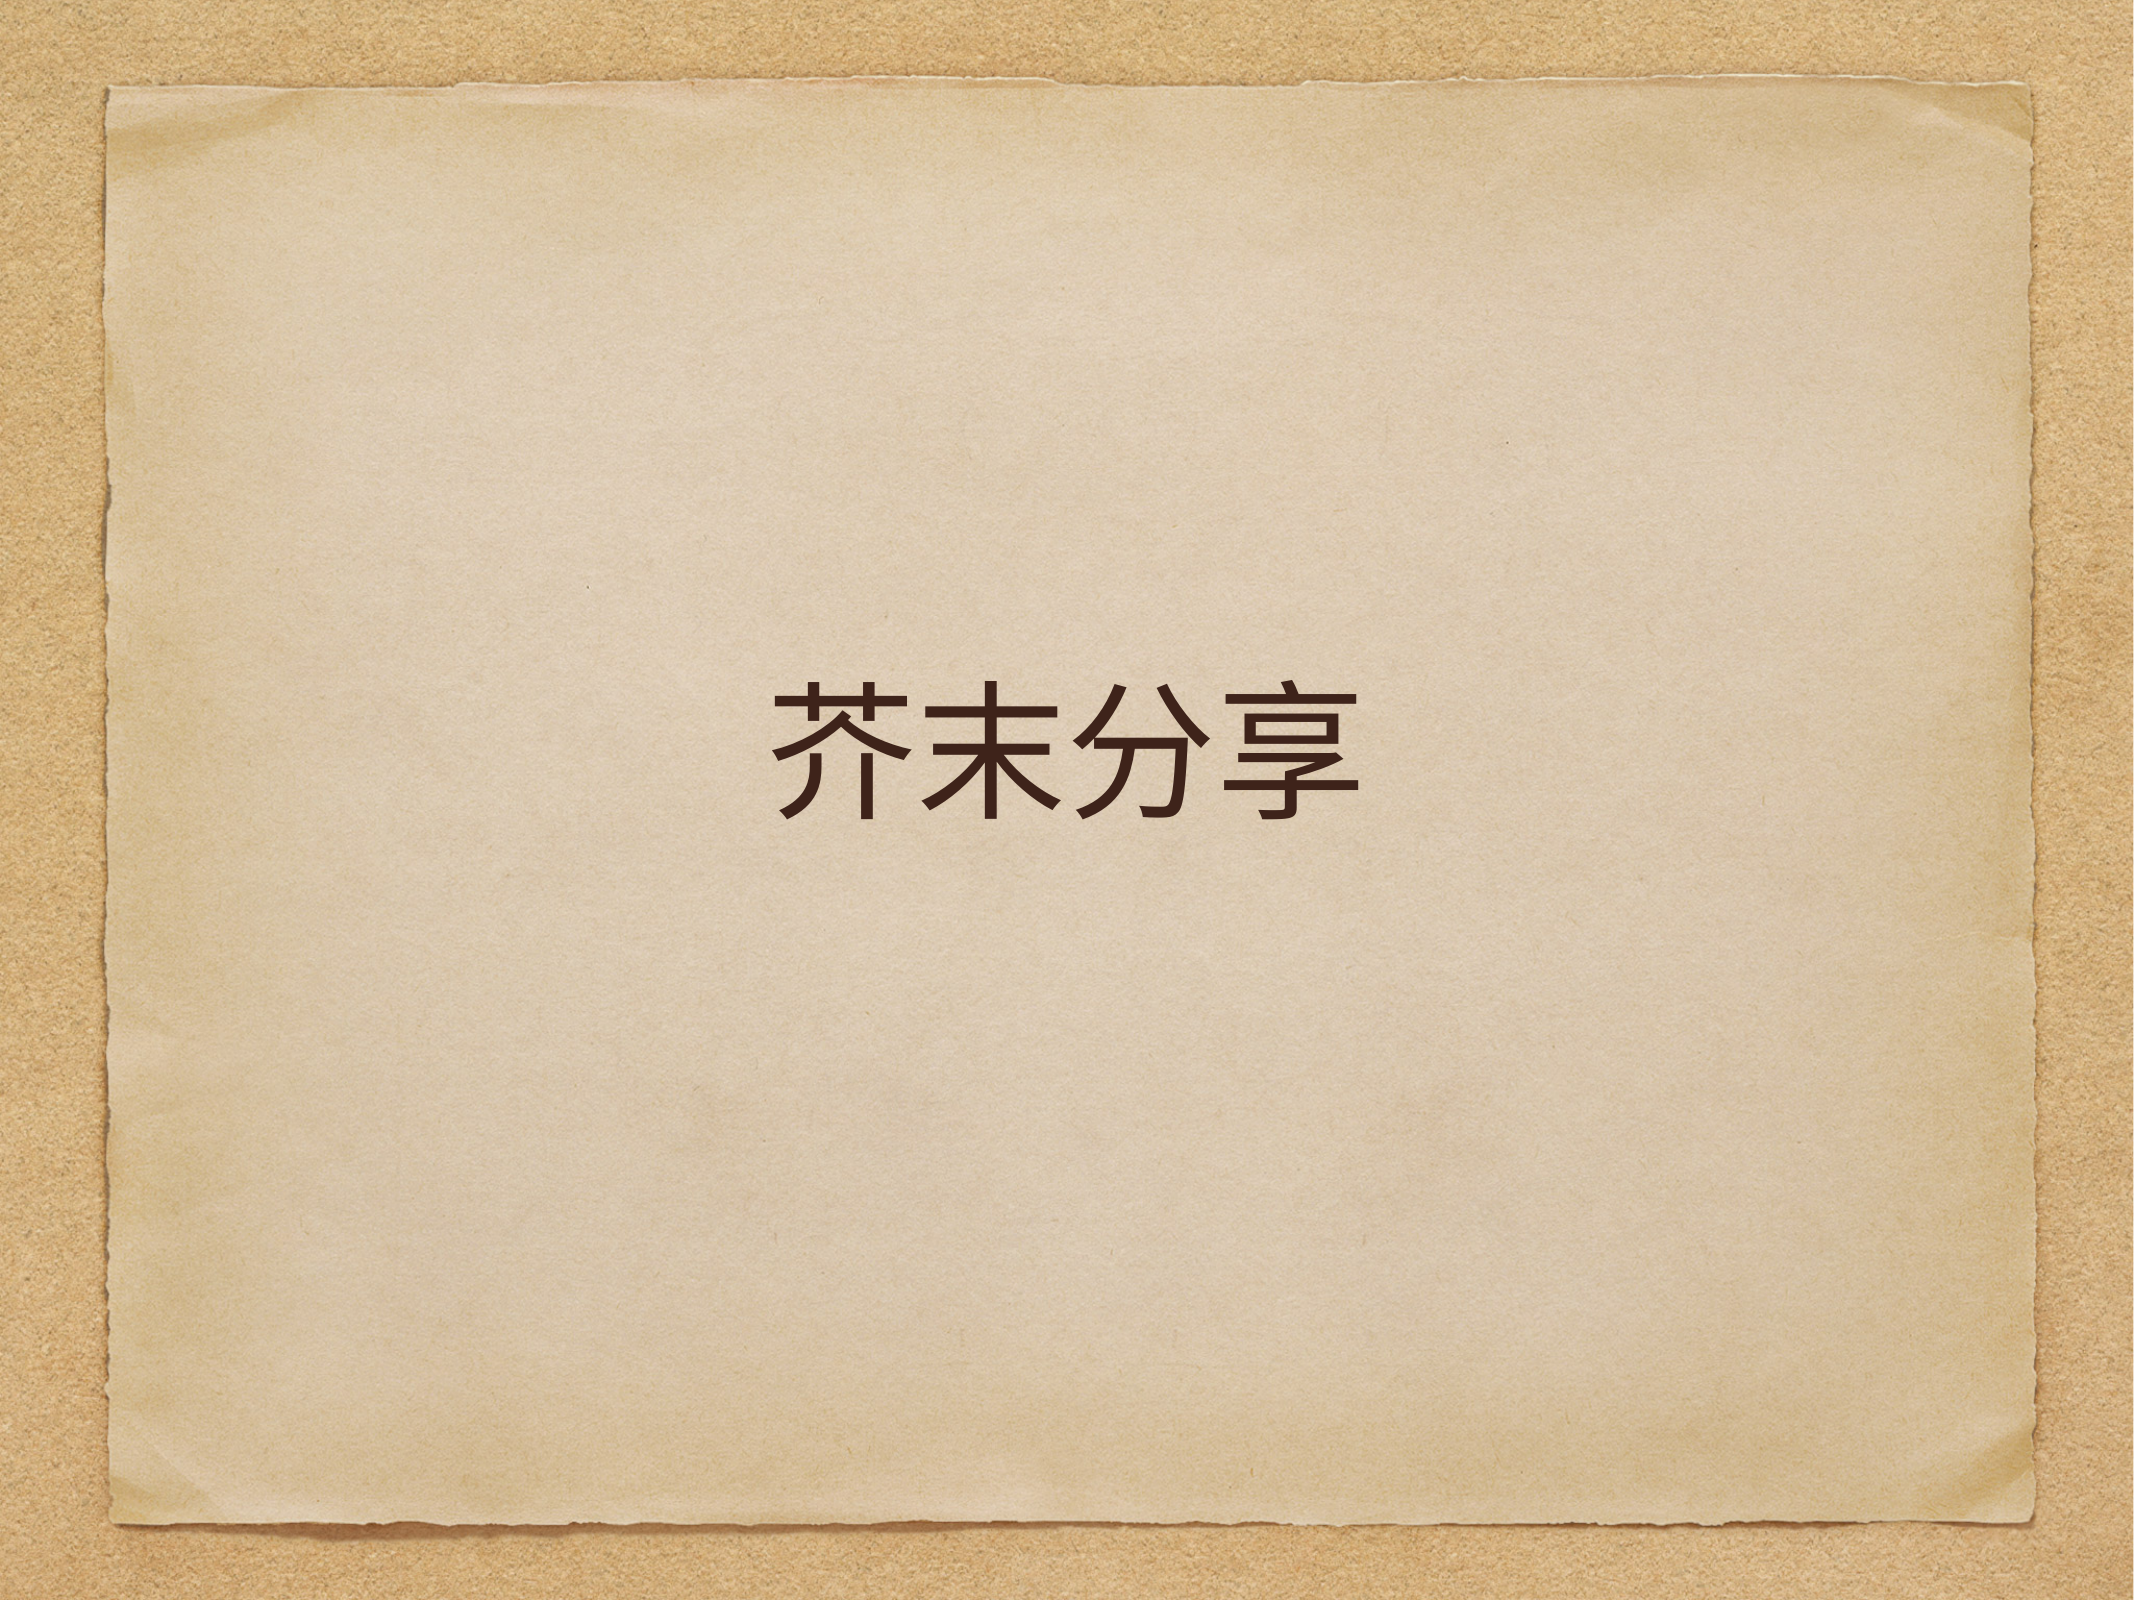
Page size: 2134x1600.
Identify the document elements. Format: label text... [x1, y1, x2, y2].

picture [0, 0, 2134, 1600]
title 芥末分享 [207, 276, 1926, 847]
